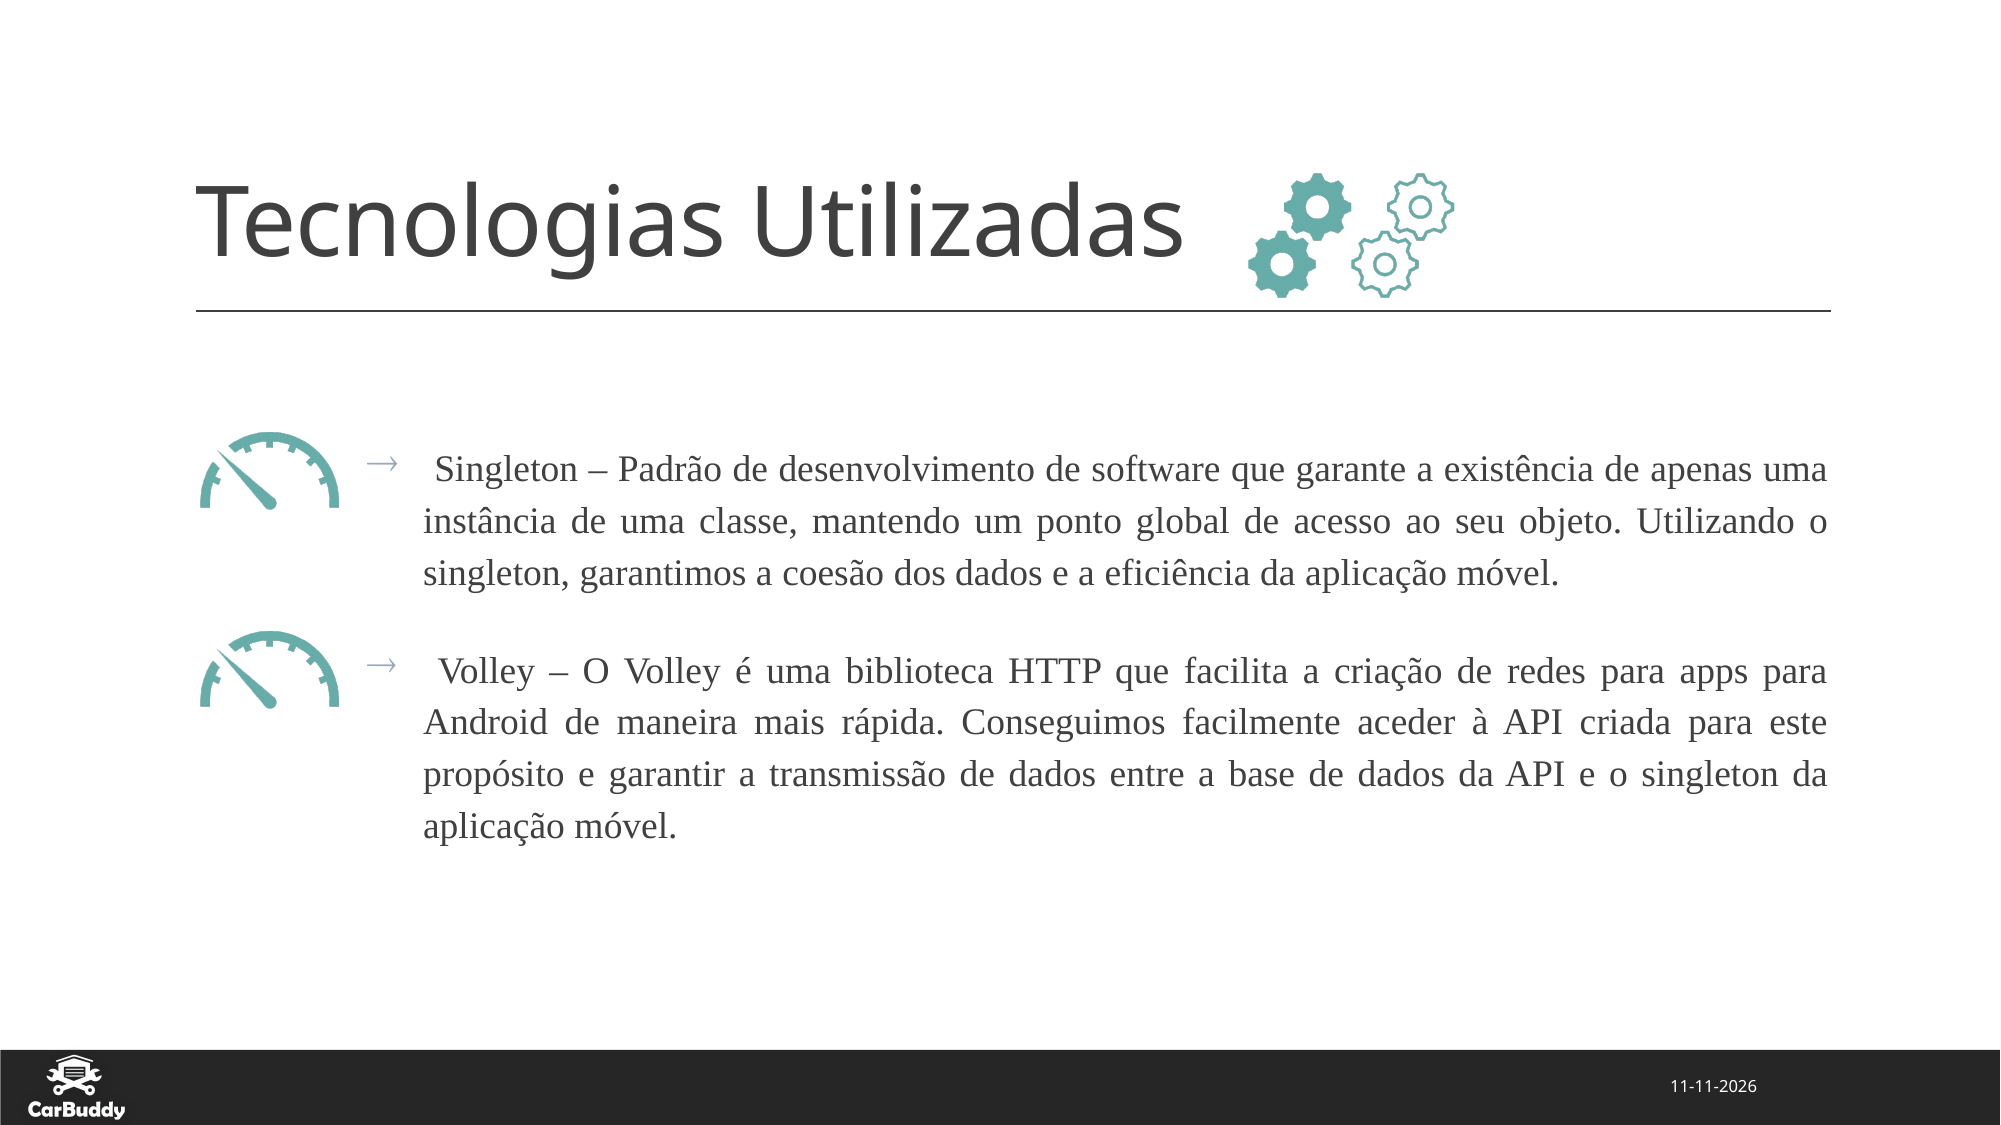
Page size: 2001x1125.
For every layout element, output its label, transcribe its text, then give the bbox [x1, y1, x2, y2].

picture [193, 394, 346, 546]
picture [193, 592, 346, 744]
picture [28, 1053, 127, 1122]
title Tecnologias Utilizadas [180, 47, 1830, 285]
list Singleton – Padrão de desenvolvimento de software que garante a existência de apenas uma instância de uma classe, mantendo um ponto global de acesso ao seu objeto. Utilizando o singleton, garantimos a coesão dos dados e a eficiência da aplicação móvel. Volley – O Volley é uma biblioteca HTTP que facilita a criação de redes para apps para Android de maneira mais rápida. Conseguimos facilmente aceder à API criada para este propósito e garantir a transmissão de dados entre a base de dados da API e o singleton da aplicação móvel. [366, 427, 1830, 1045]
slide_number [1348, 1057, 1773, 1118]
picture [1223, 159, 1478, 311]
